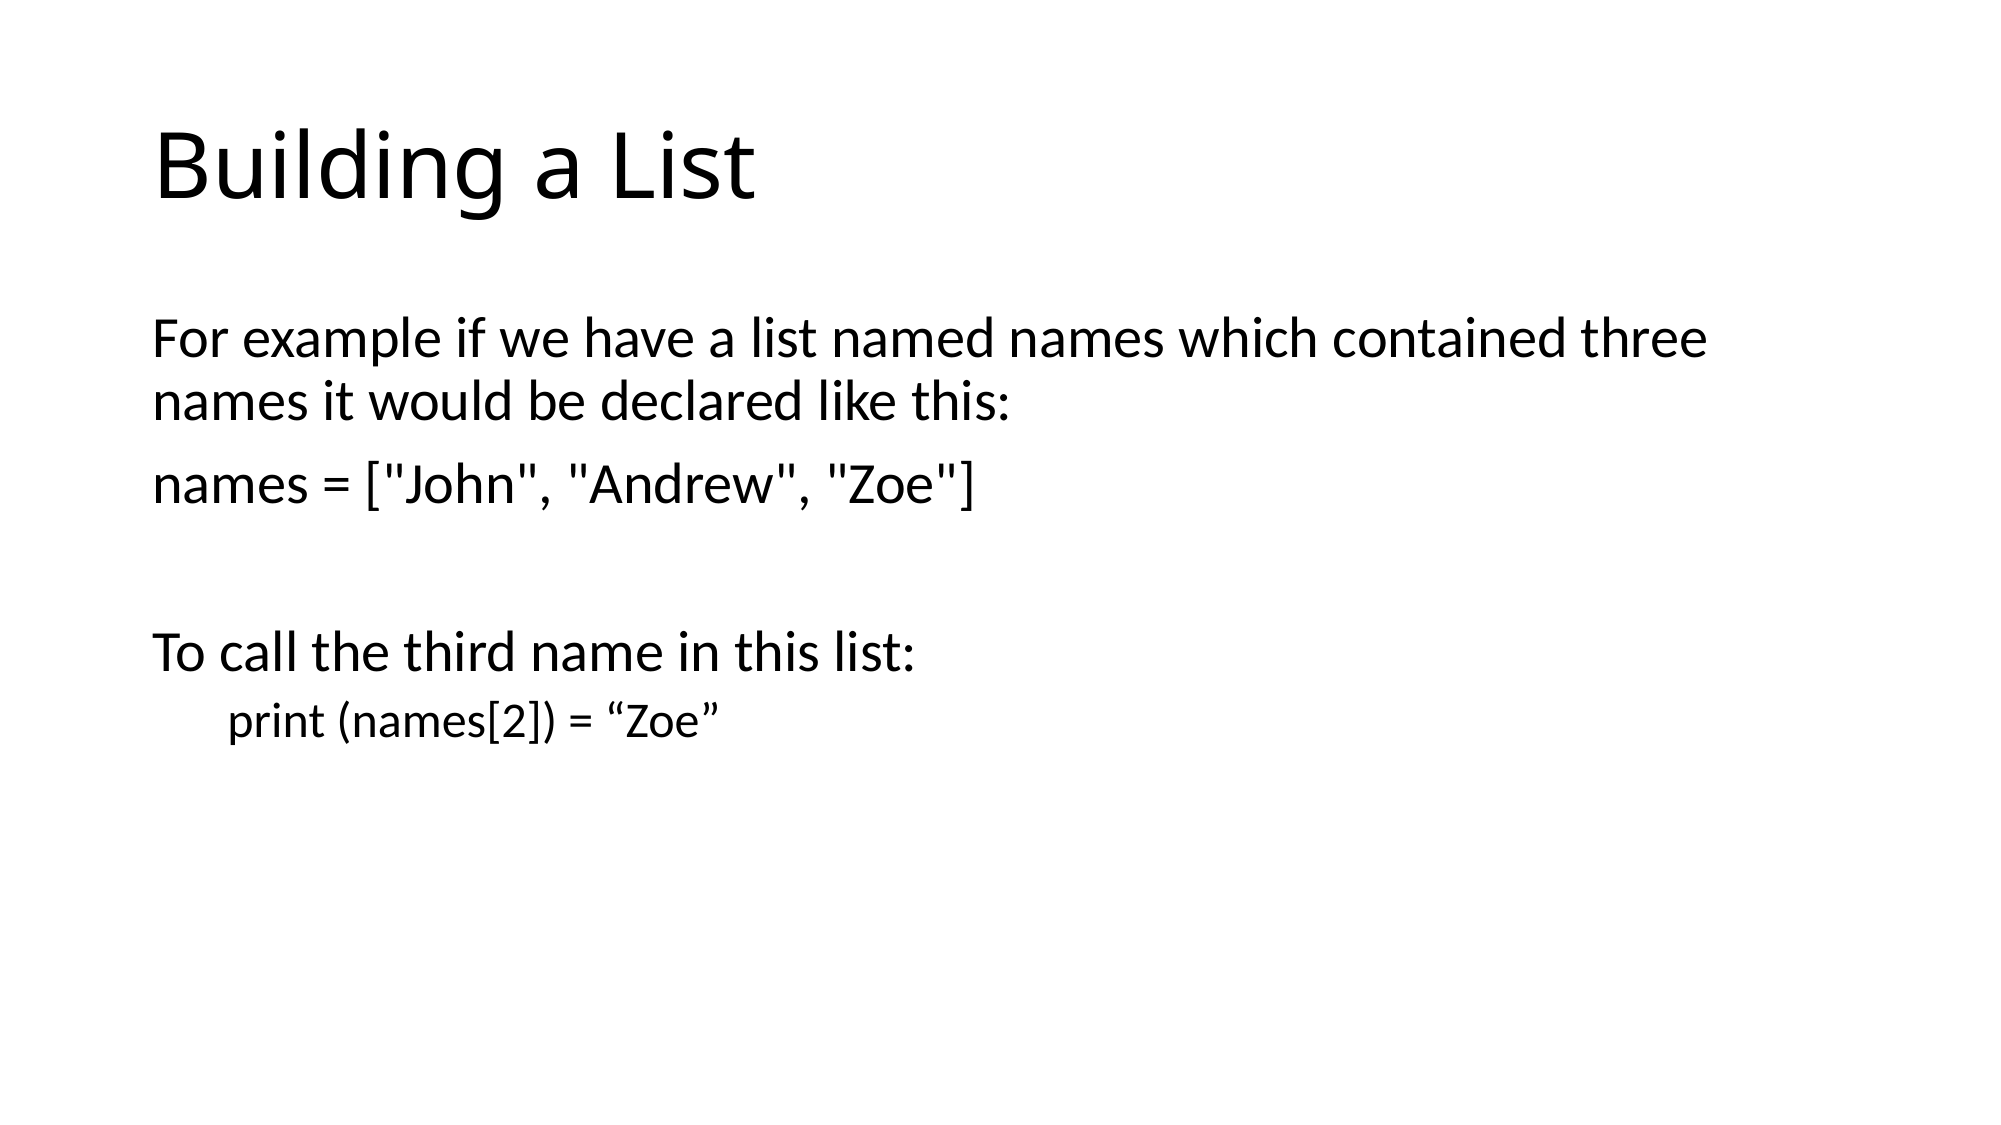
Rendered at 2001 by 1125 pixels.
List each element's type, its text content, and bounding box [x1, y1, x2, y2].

title Building a List [137, 59, 1863, 278]
list For example if we have a list named names which contained three names it would be declared like this: names = ["John", "Andrew", "Zoe"] To call the third name in this list: print (names[2]) = “Zoe” [137, 299, 1863, 1014]
